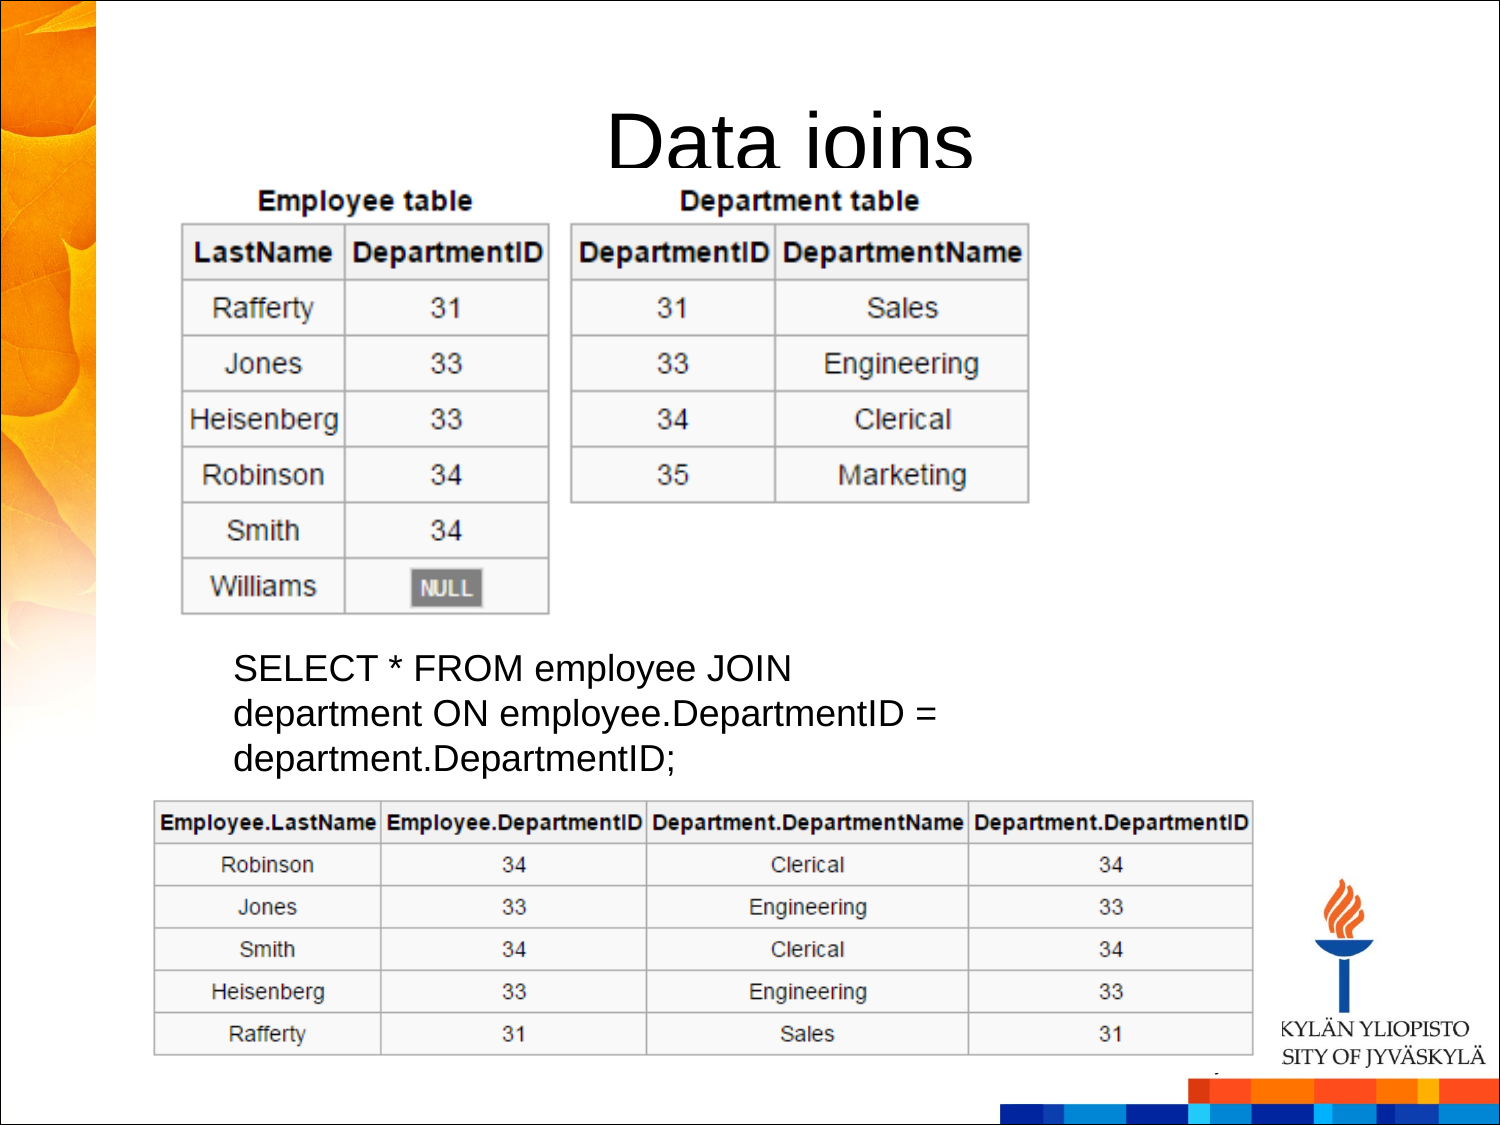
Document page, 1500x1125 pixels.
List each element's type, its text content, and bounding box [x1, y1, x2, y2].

text_box SELECT * FROM employee JOIN department ON employee.DepartmentID = department.DepartmentID; [218, 650, 969, 786]
text_box Data joins [146, 44, 1436, 232]
picture [1, 1, 1499, 1124]
